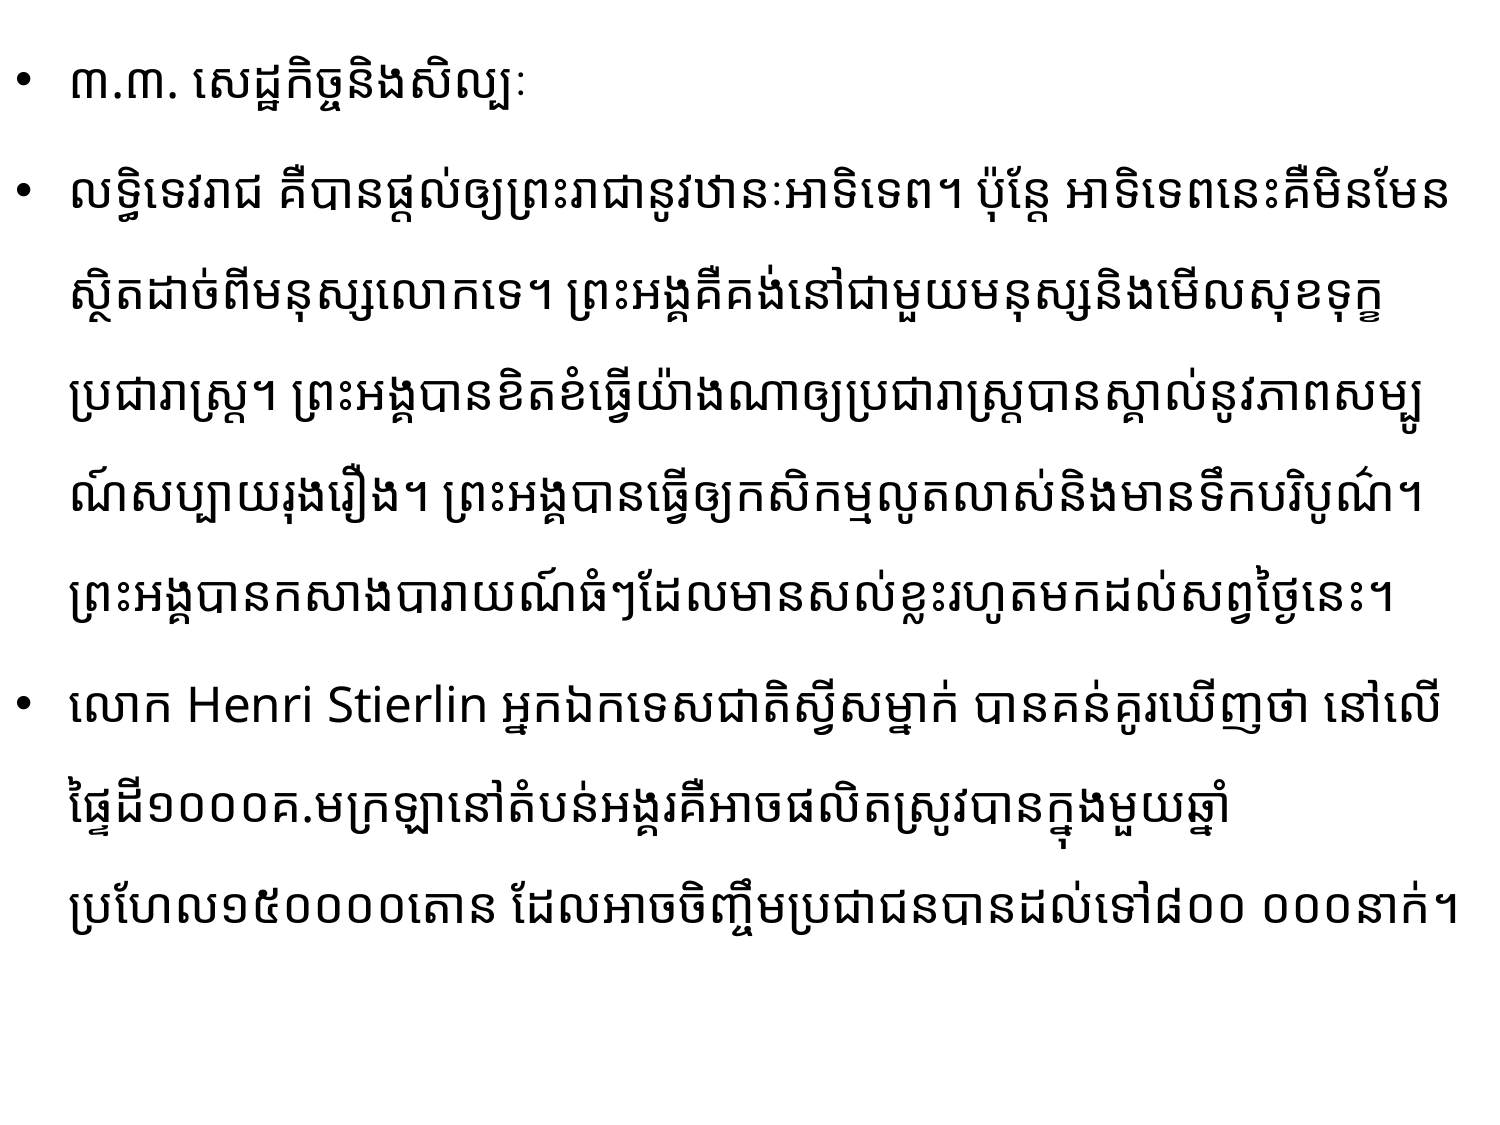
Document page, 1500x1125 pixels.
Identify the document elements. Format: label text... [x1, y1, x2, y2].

list ៣.៣. សេដ្ឋកិច្ចនិងសិល្បៈ លទ្ធិទេវរាជ គឺបានផ្តល់ឲ្យព្រះរាជានូវឋានៈអាទិទេព។ ប៉ុន្ដែ អាទិទេពនេះគឺ​មិនមែន​ស្ថិតដាច់​ពីមនុស្ស​លោ​កទេ។ ព្រះអង្គគឺគង់នៅជាមួយមនុស្សនិងមើលសុខទុក្ខប្រជារាស្រ្ត។ ព្រះអង្គបាន​ខិតខំ​ធ្វើយ៉ាងណា​ឲ្យ​ប្រជា​រាស្រ្ត​បានស្គាល់នូវភាពសម្បូណ៍សប្បាយរុងរឿង។ ព្រះអង្គបានធ្វើឲ្យ​កសិកម្មលូតលាស់និងមានទឹក​បរិបូណ៌។​ ព្រះអង្គបានកសាងបារាយណ៍ធំៗដែលមានសល់ខ្លះរហូតមកដល់សព្វថ្ងៃនេះ។ លោក Henri Stierlin អ្នកឯកទេសជាតិស្វីសម្នាក់ បានគន់គូរឃើញថា នៅលើផ្ទៃដី១០០០គ.មក្រឡា​នៅតំបន់អង្គរគឺអាចផលិតស្រូវបានក្នុងមួយឆ្នាំប្រហែល១៥០០០០តោន ដែលអាចចិញ្ចឹមប្រជាជន​បានដល់​ទៅ​៨០០ ០០០នាក់។ [0, 0, 1500, 1125]
